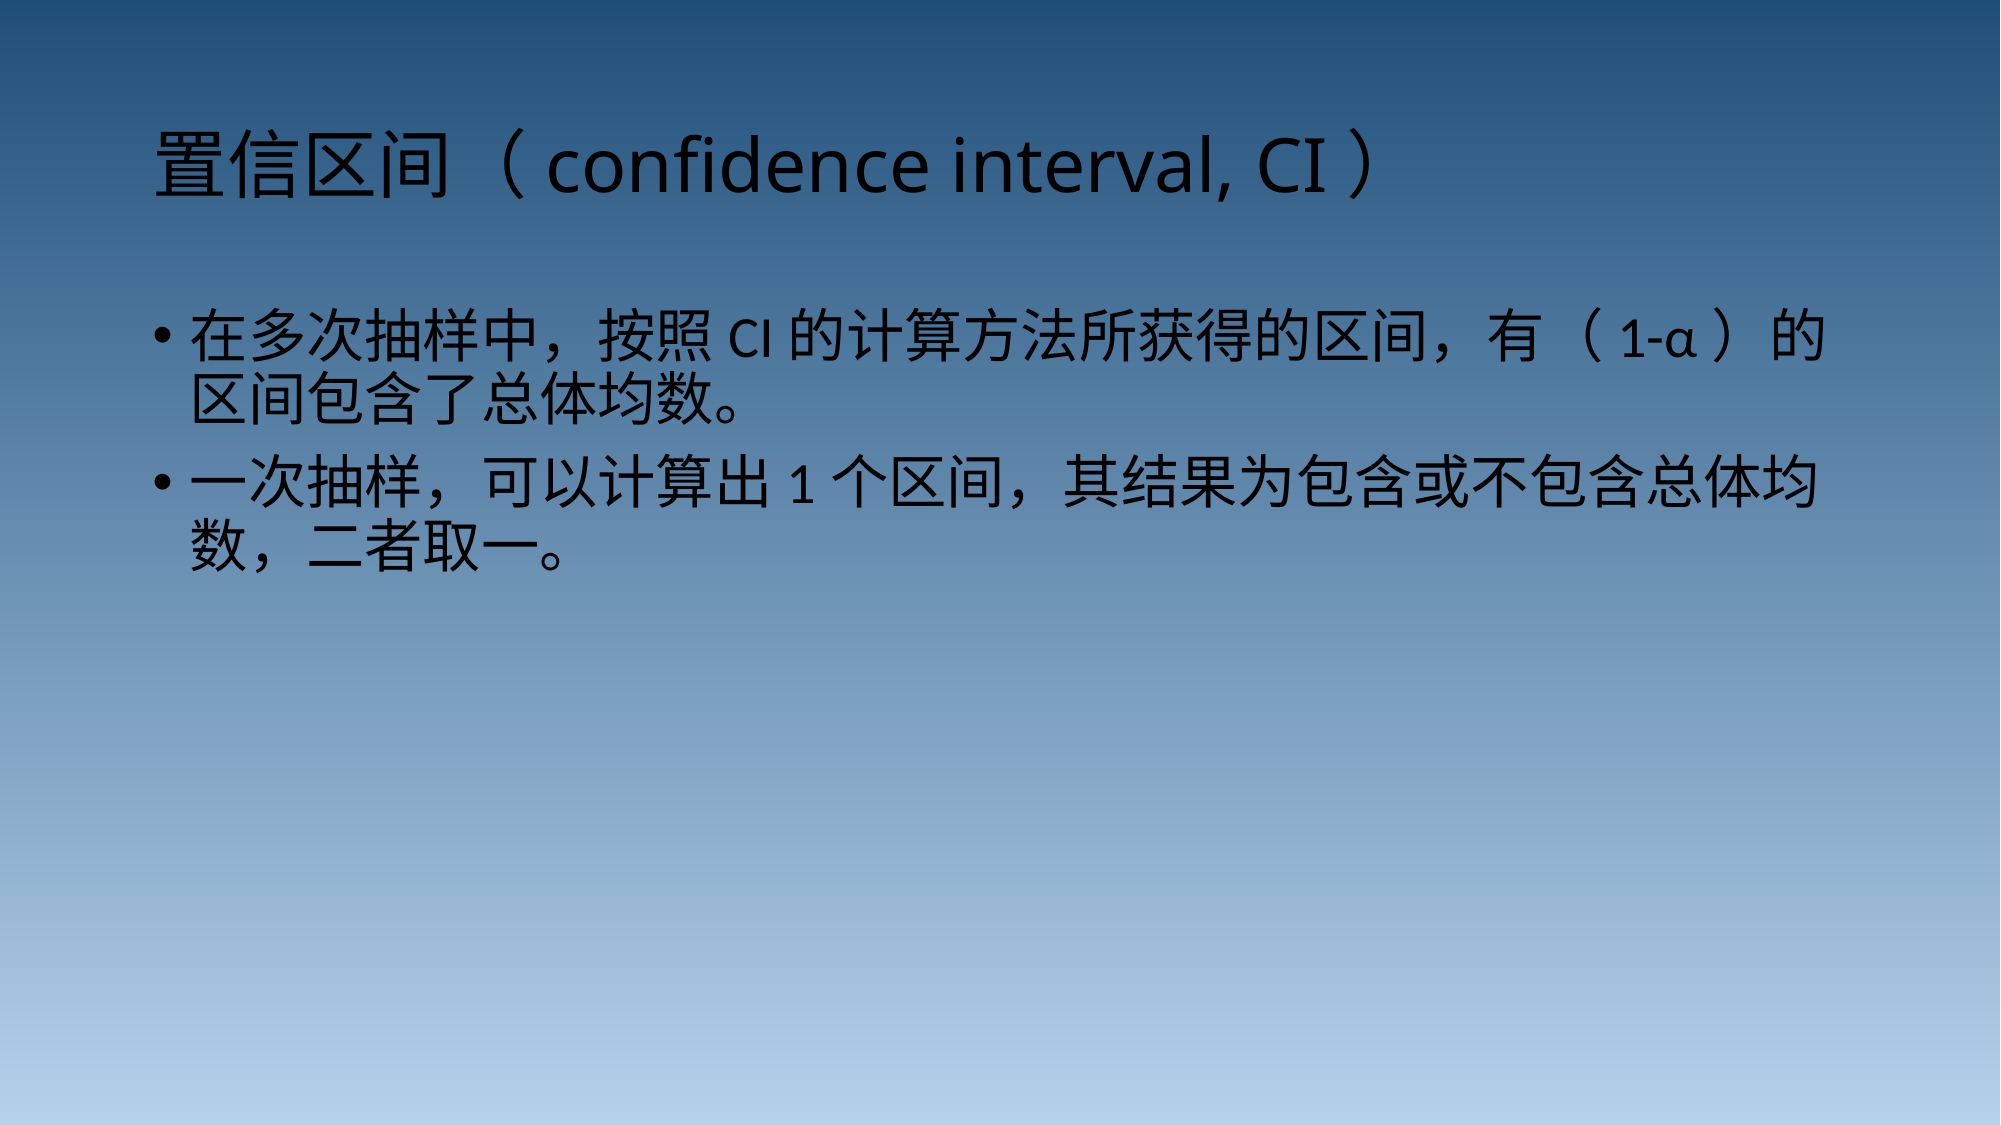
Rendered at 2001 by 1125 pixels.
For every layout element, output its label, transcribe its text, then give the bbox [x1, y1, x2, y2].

list 在多次抽样中，按照CI的计算方法所获得的区间，有（1-α）的区间包含了总体均数。 一次抽样，可以计算出1个区间，其结果为包含或不包含总体均数，二者取一。 [137, 299, 1863, 1014]
title 置信区间（confidence interval, CI） [137, 59, 1863, 278]
